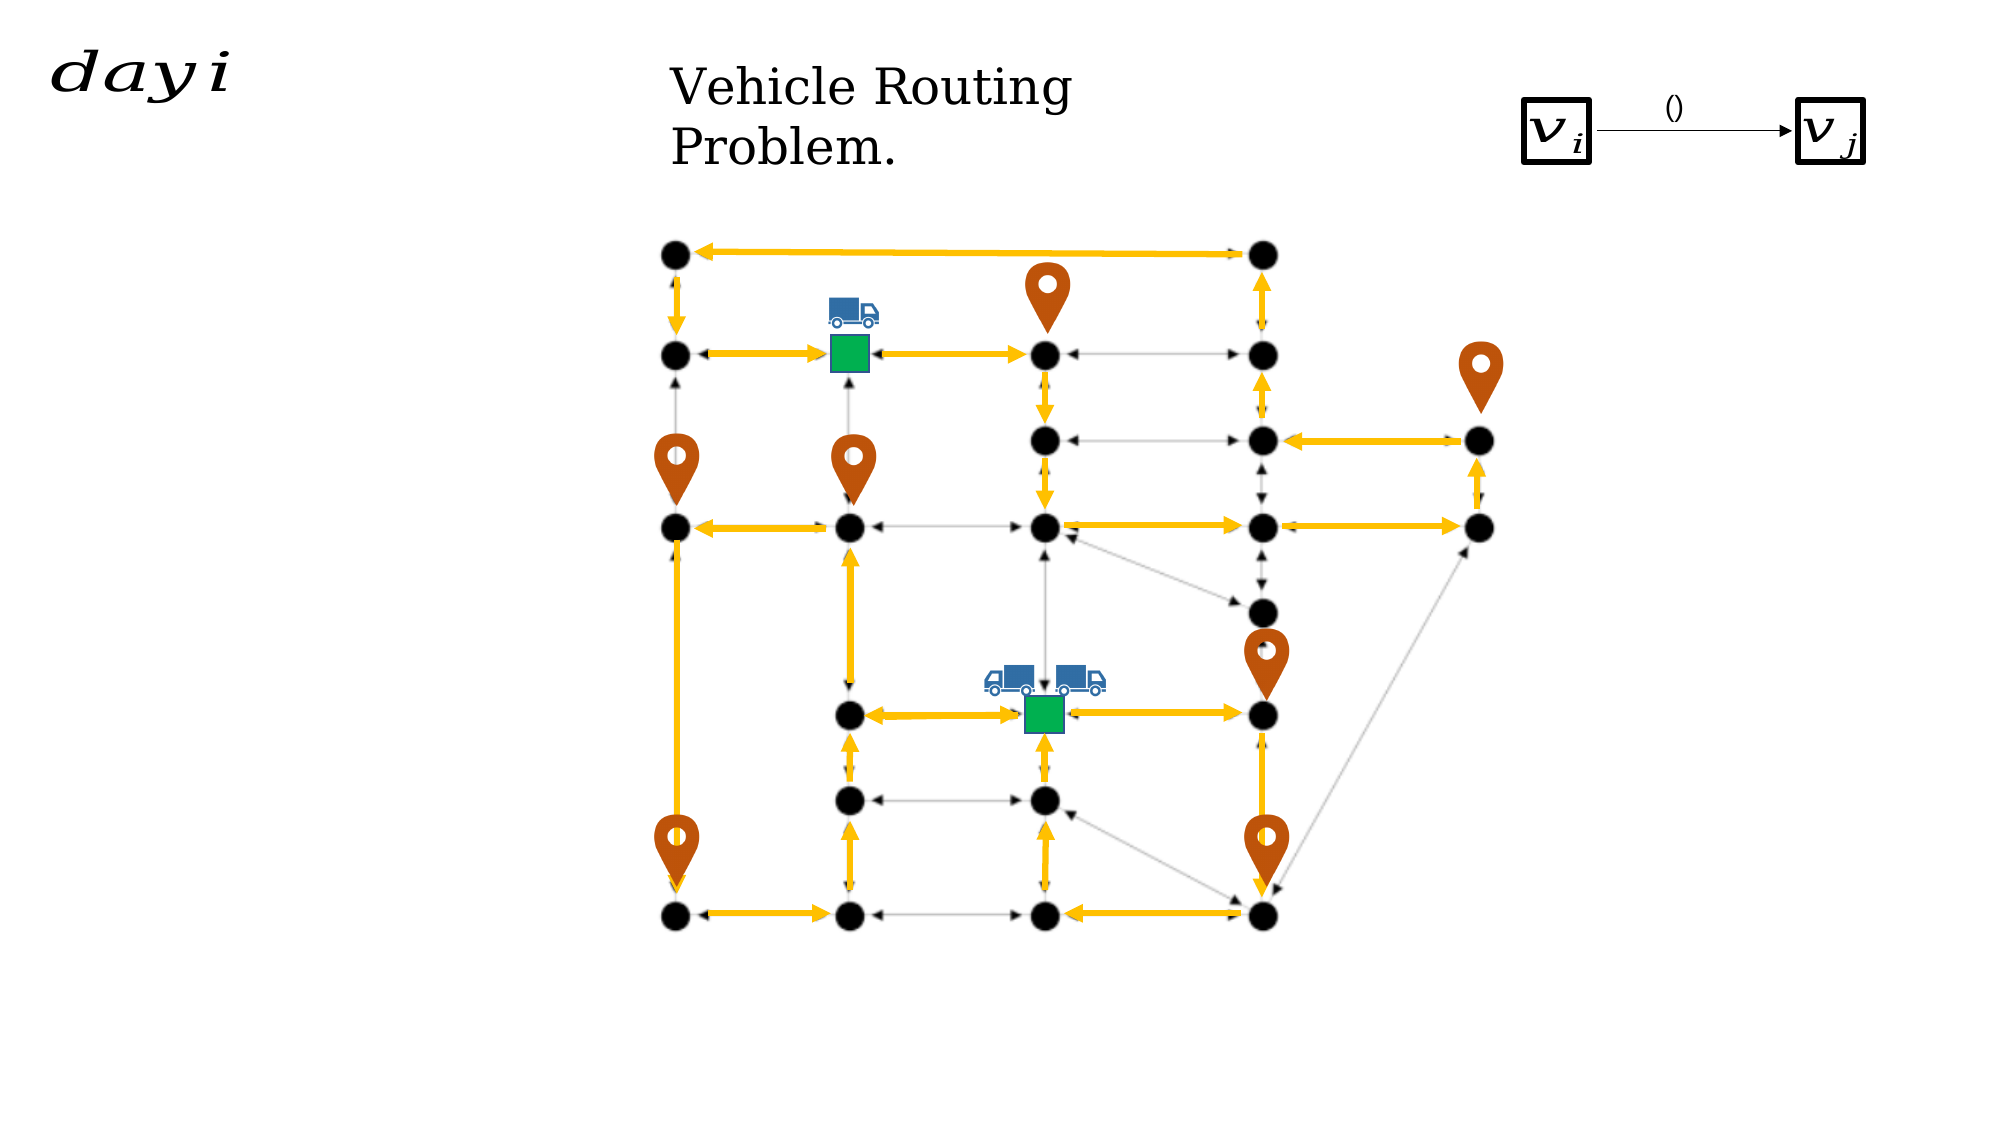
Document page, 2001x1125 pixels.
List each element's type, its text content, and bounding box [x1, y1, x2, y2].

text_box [610, 208, 1530, 976]
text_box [1527, 85, 1861, 160]
text_box Vehicle Routing Problem. [655, 46, 1283, 182]
